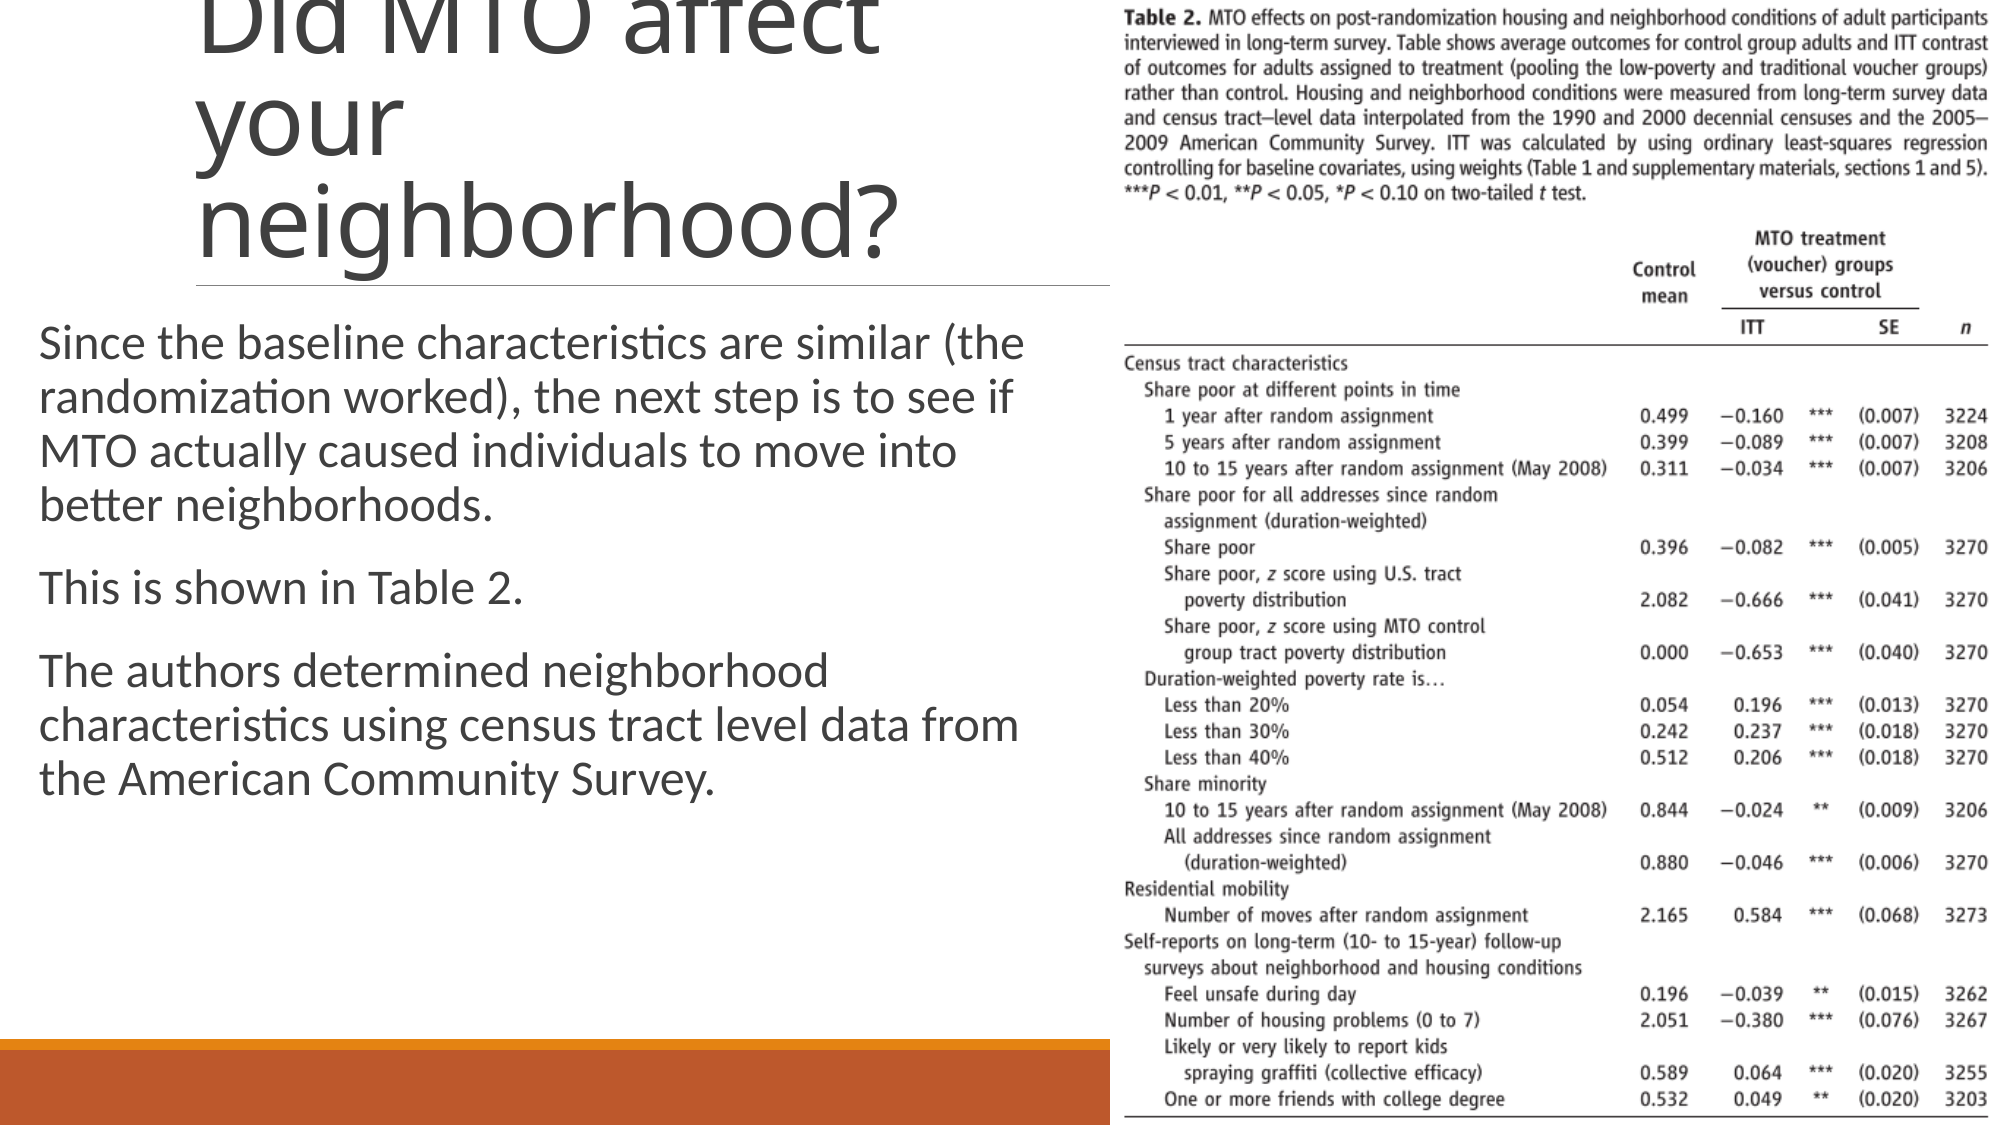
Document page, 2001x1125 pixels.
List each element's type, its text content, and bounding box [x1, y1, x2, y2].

picture [1109, 0, 2000, 1125]
list Since the baseline characteristics are similar (the randomization worked), the next step is to see if MTO actually caused individuals to move into better neighborhoods. This is shown in Table 2. The authors determined neighborhood characteristics using census tract level data from the American Community Survey. [23, 308, 1087, 1029]
title Did MTO affect your neighborhood? [180, 47, 1087, 285]
